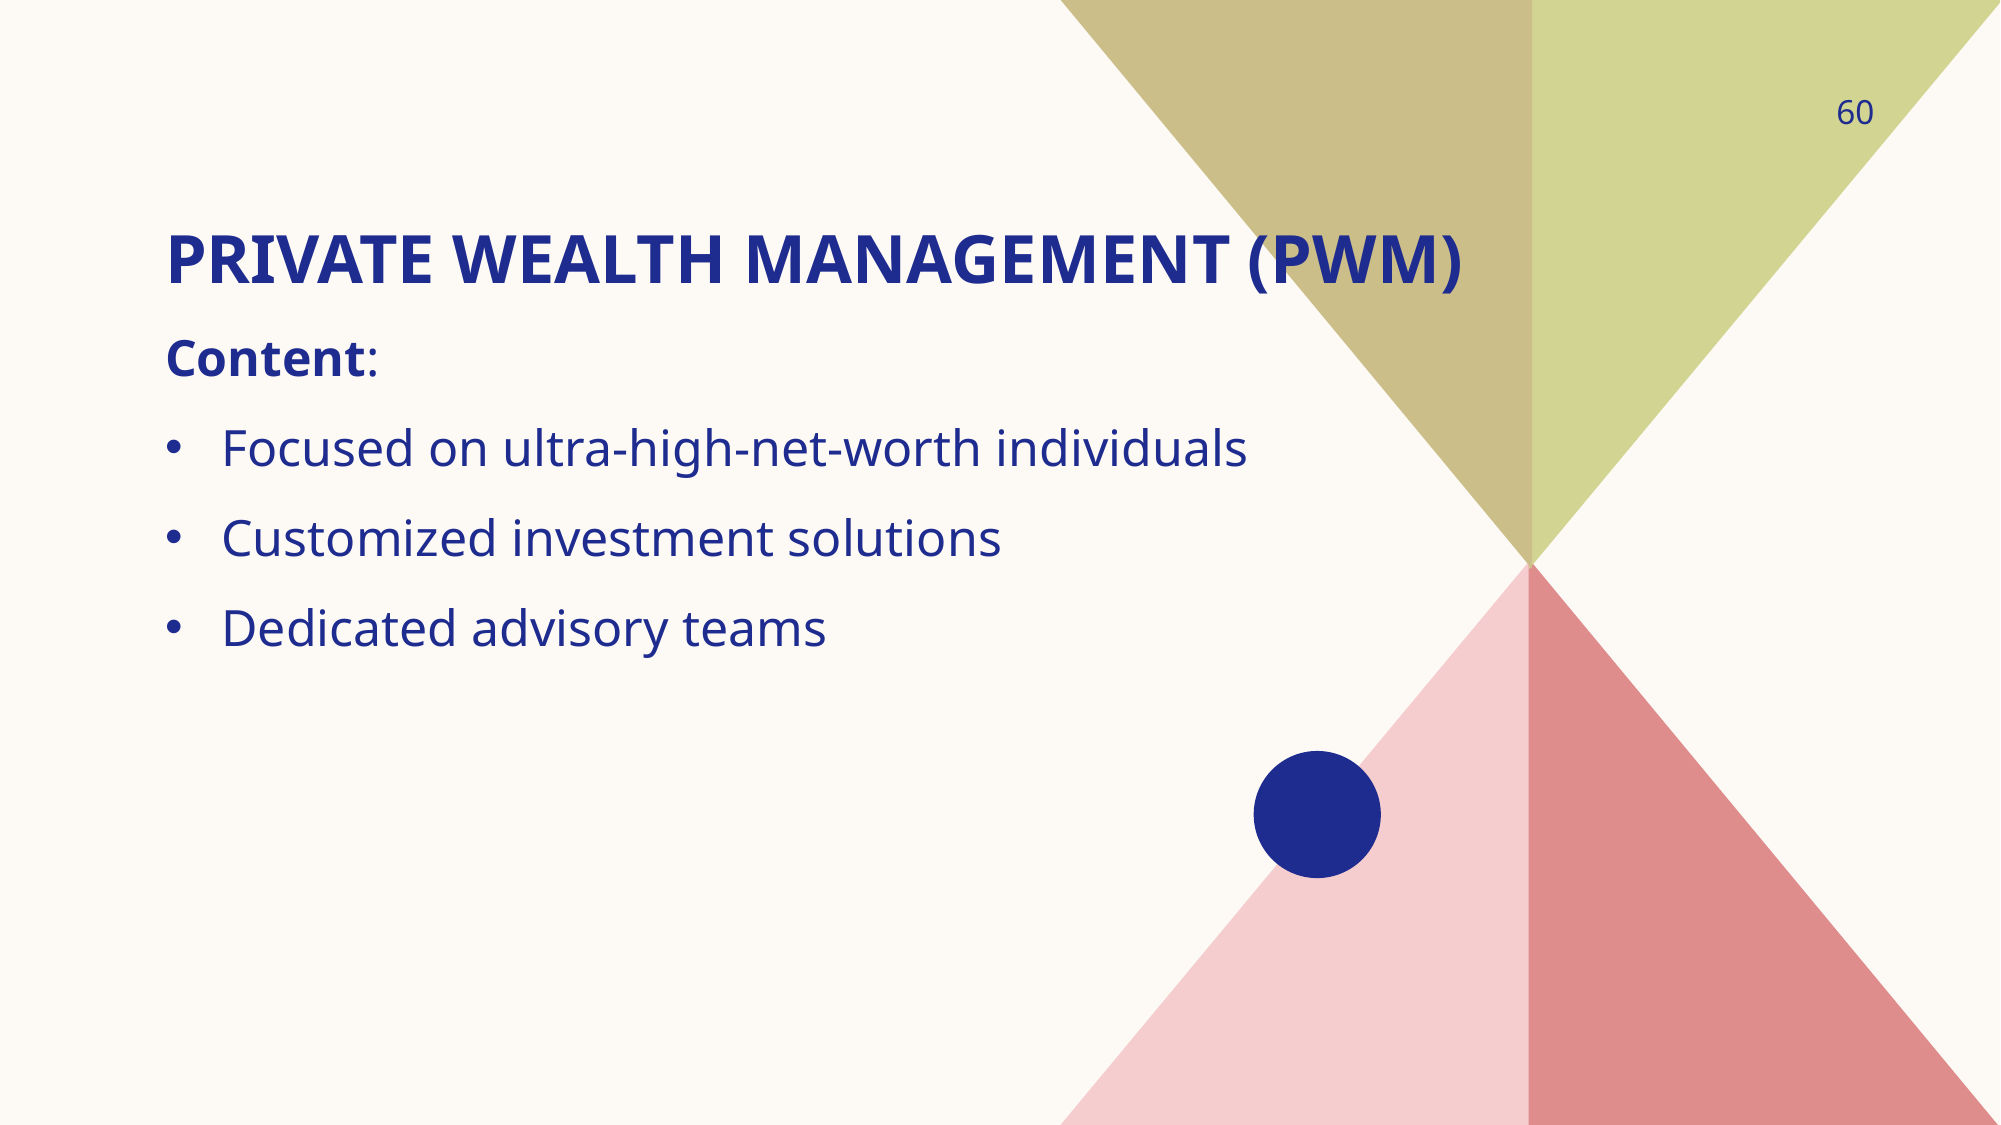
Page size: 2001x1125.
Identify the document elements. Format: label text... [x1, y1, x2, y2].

list Content: Focused on ultra-high-net-worth individuals Customized investment solutions Dedicated advisory teams [150, 296, 1543, 829]
title Private Wealth Management (PWM) [150, 135, 1679, 297]
slide_number 60 [1699, 75, 1875, 153]
